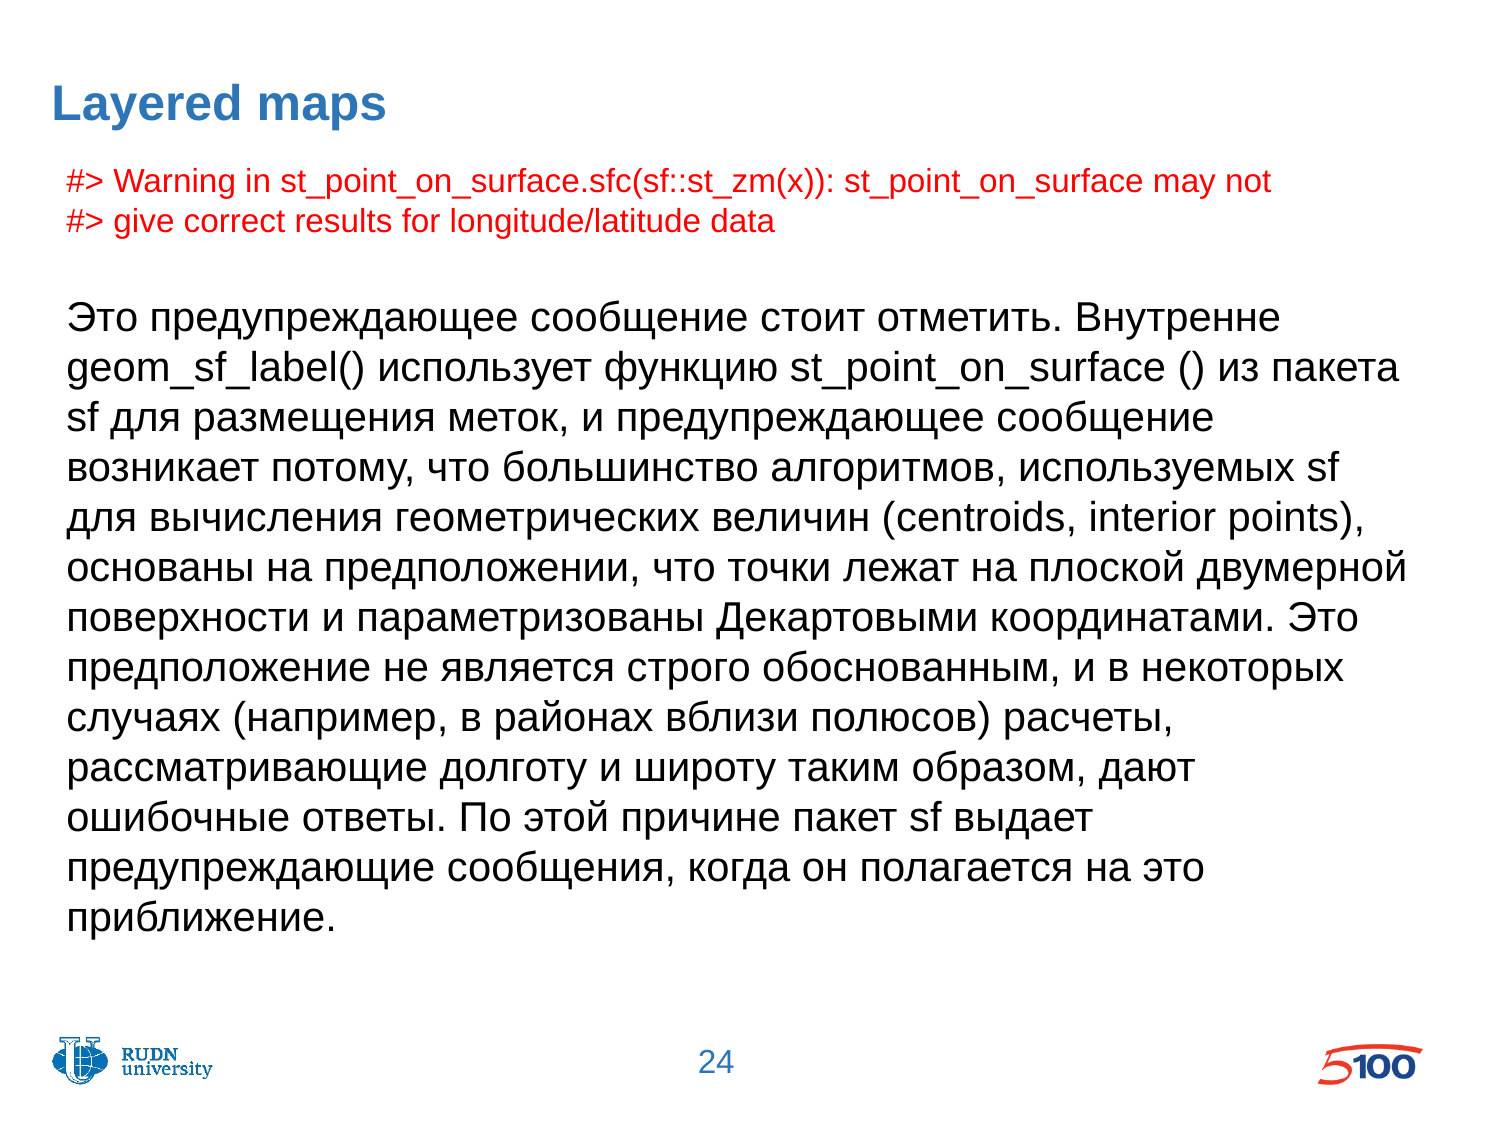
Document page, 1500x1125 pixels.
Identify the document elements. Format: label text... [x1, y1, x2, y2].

picture [1317, 1041, 1424, 1089]
title Layered maps [51, 53, 1450, 153]
picture [51, 1036, 213, 1085]
slide_number 24 [547, 1030, 886, 1091]
text_box #> Warning in st_point_on_surface.sfc(sf::st_zm(x)): st_point_on_surface may not #> give correct results for longitude/latitude data Это предупреждающее сообщение стоит отметить. Внутренне geom_sf_label() использует функцию st_point_on_surface () из пакета sf для размещения меток, и предупреждающее сообщение возникает потому, что большинство алгоритмов, используемых sf для вычисления геометрических величин (centroids, interior points), основаны на предположении, что точки лежат на плоской двумерной поверхности и параметризованы Декартовыми координатами. Это предположение не является строго обоснованным, и в некоторых случаях (например, в районах вблизи полюсов) расчеты, рассматривающие долготу и широту таким образом, дают ошибочные ответы. По этой причине пакет sf выдает предупреждающие сообщения, когда он полагается на это приближение. [51, 152, 1425, 947]
